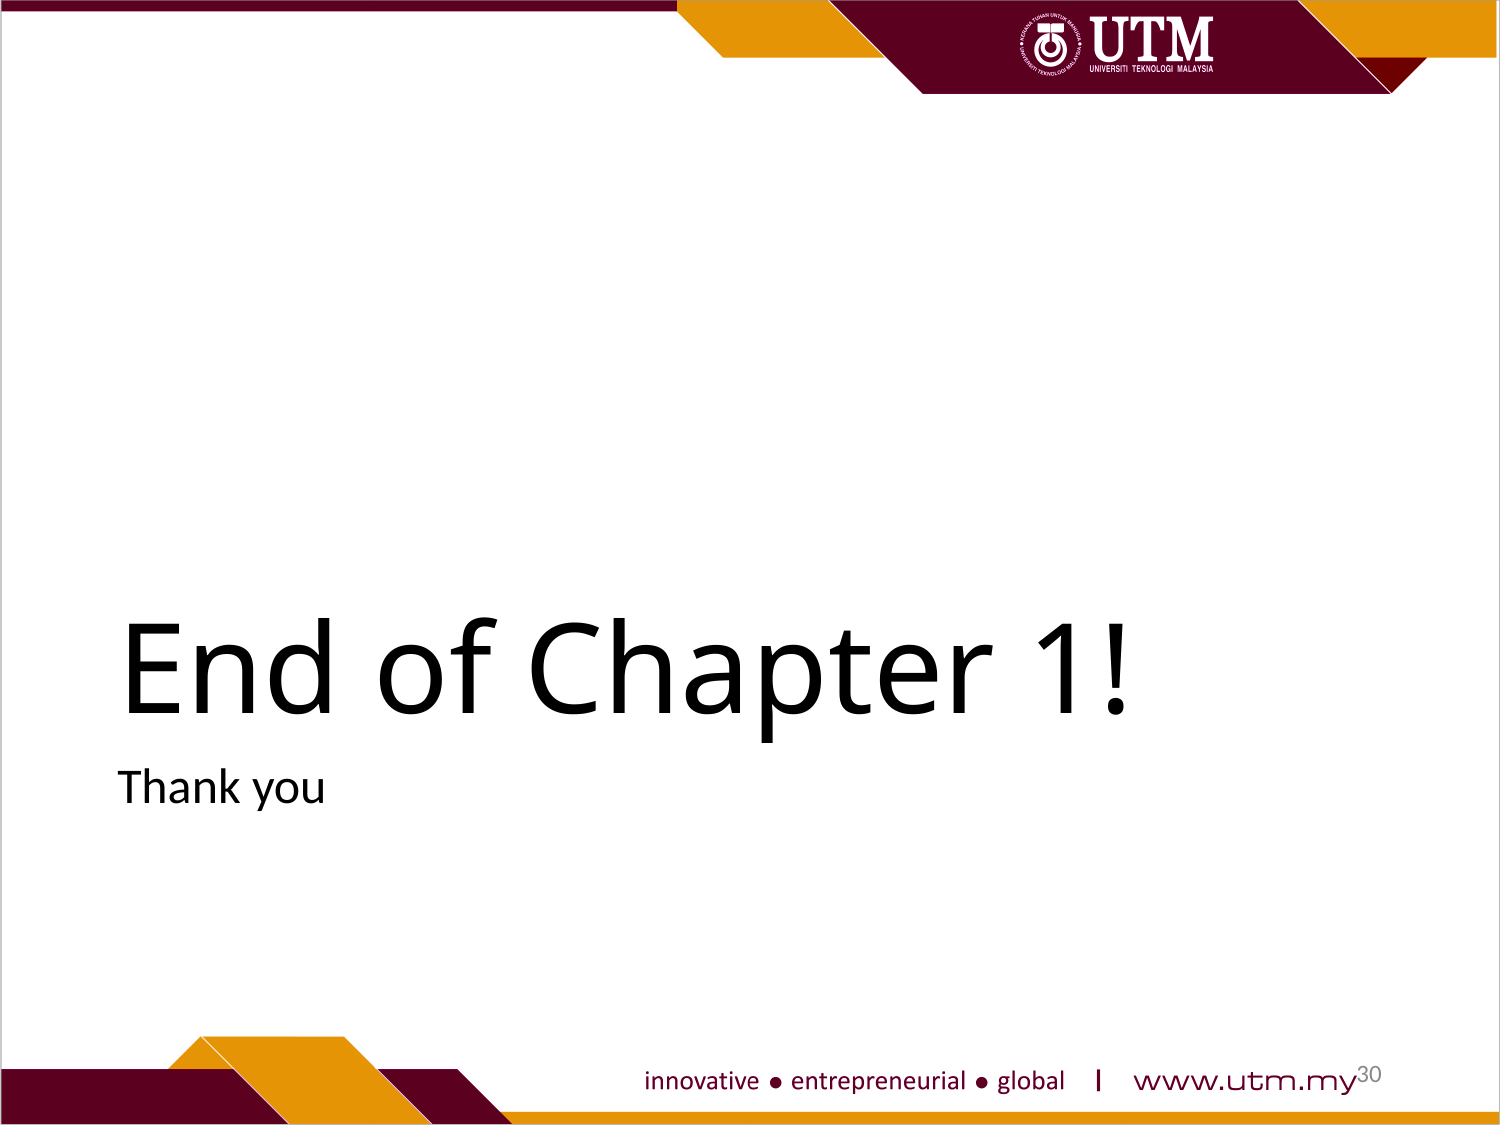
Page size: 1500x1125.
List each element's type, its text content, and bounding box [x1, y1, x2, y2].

title End of Chapter 1! [102, 280, 1397, 749]
list Thank you [102, 752, 1397, 999]
picture [0, 0, 1500, 1125]
slide_number 30 [1059, 1042, 1397, 1103]
